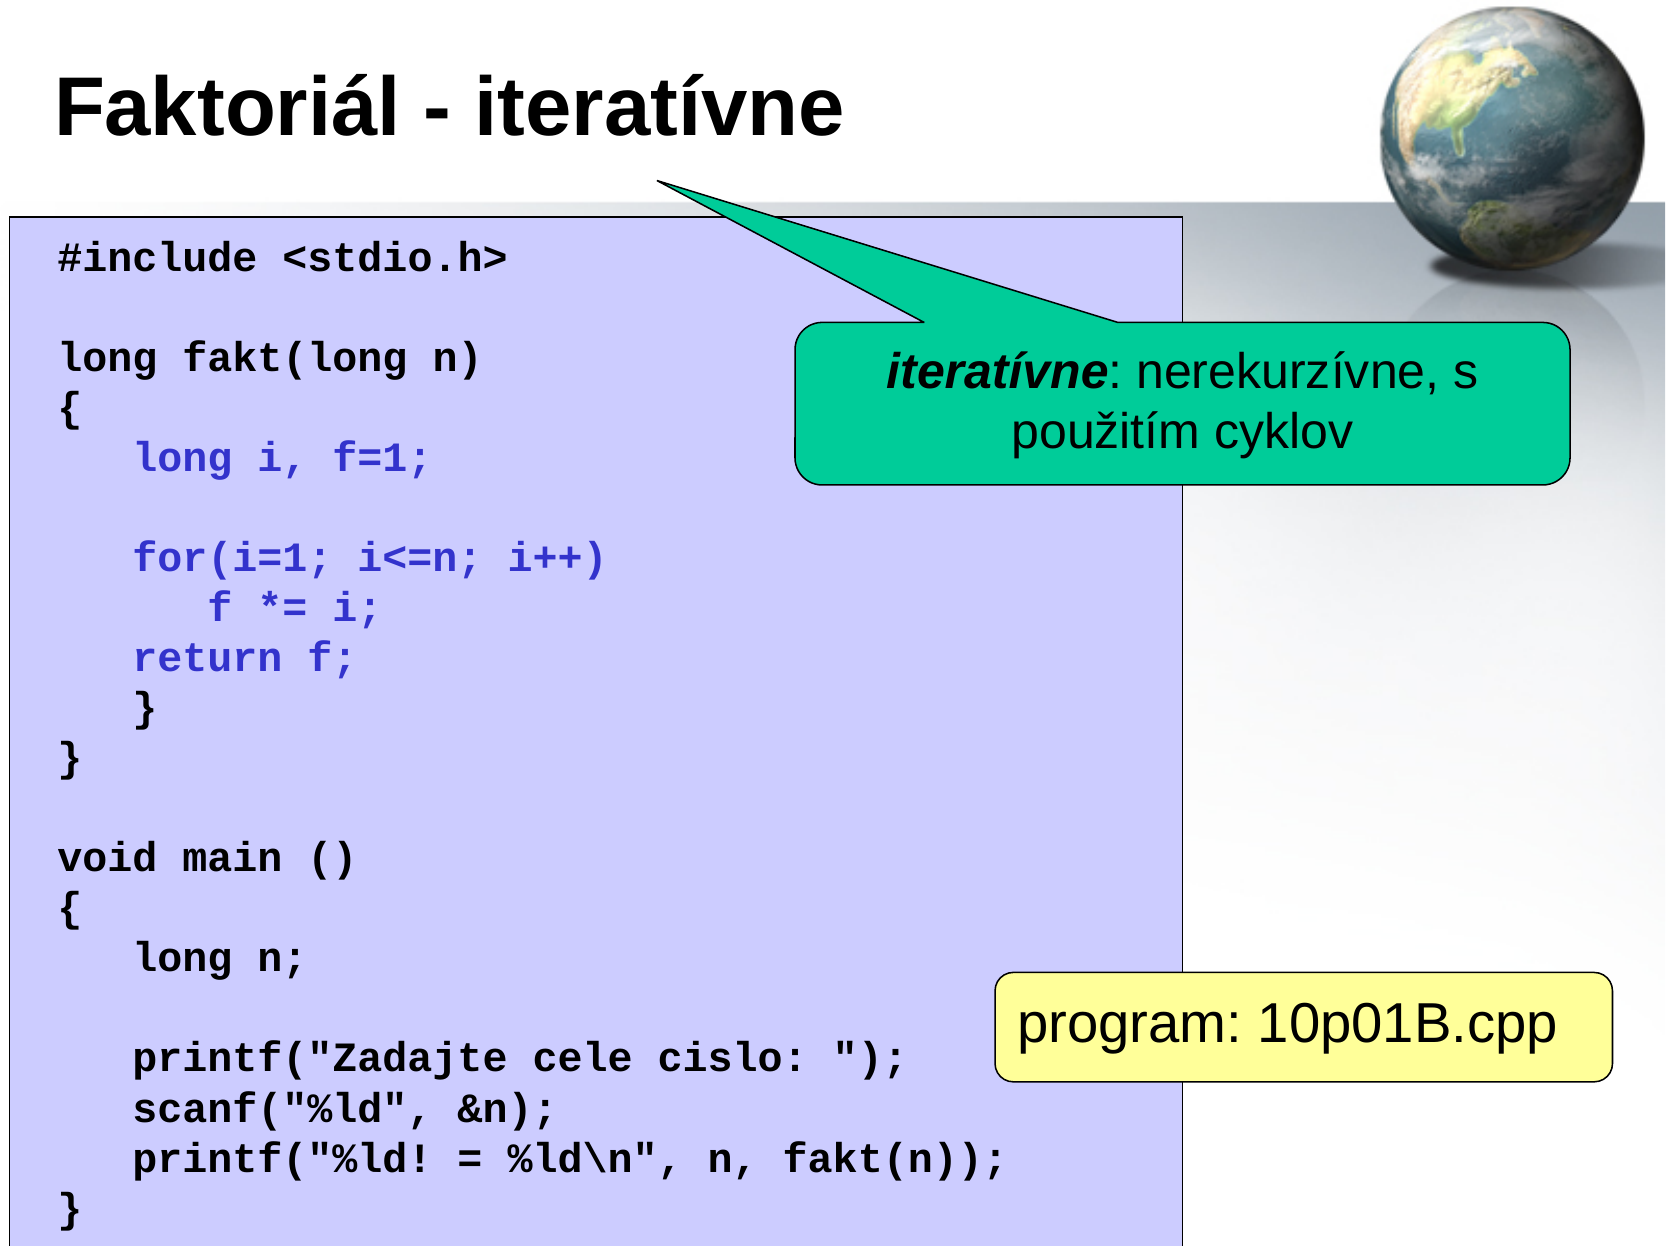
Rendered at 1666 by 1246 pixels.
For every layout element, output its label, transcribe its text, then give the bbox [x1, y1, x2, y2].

picture [0, 0, 1666, 1246]
text_box program: 10p01B.cpp [995, 972, 1613, 1082]
title Faktoriál - iteratívne [37, 24, 1375, 179]
text_box #include <stdio.h> long fakt(long n) { long i, f=1; for(i=1; i<=n; i++) f *= i; return f; } } void main () { long n; printf("Zadajte cele cislo: "); scanf("%ld", &n); printf("%ld! = %ld\n", n, fakt(n)); } [42, 222, 1023, 1238]
text_box iteratívne: nerekurzívne, s použitím cyklov [656, 180, 1571, 485]
text_box [9, 217, 1183, 1246]
